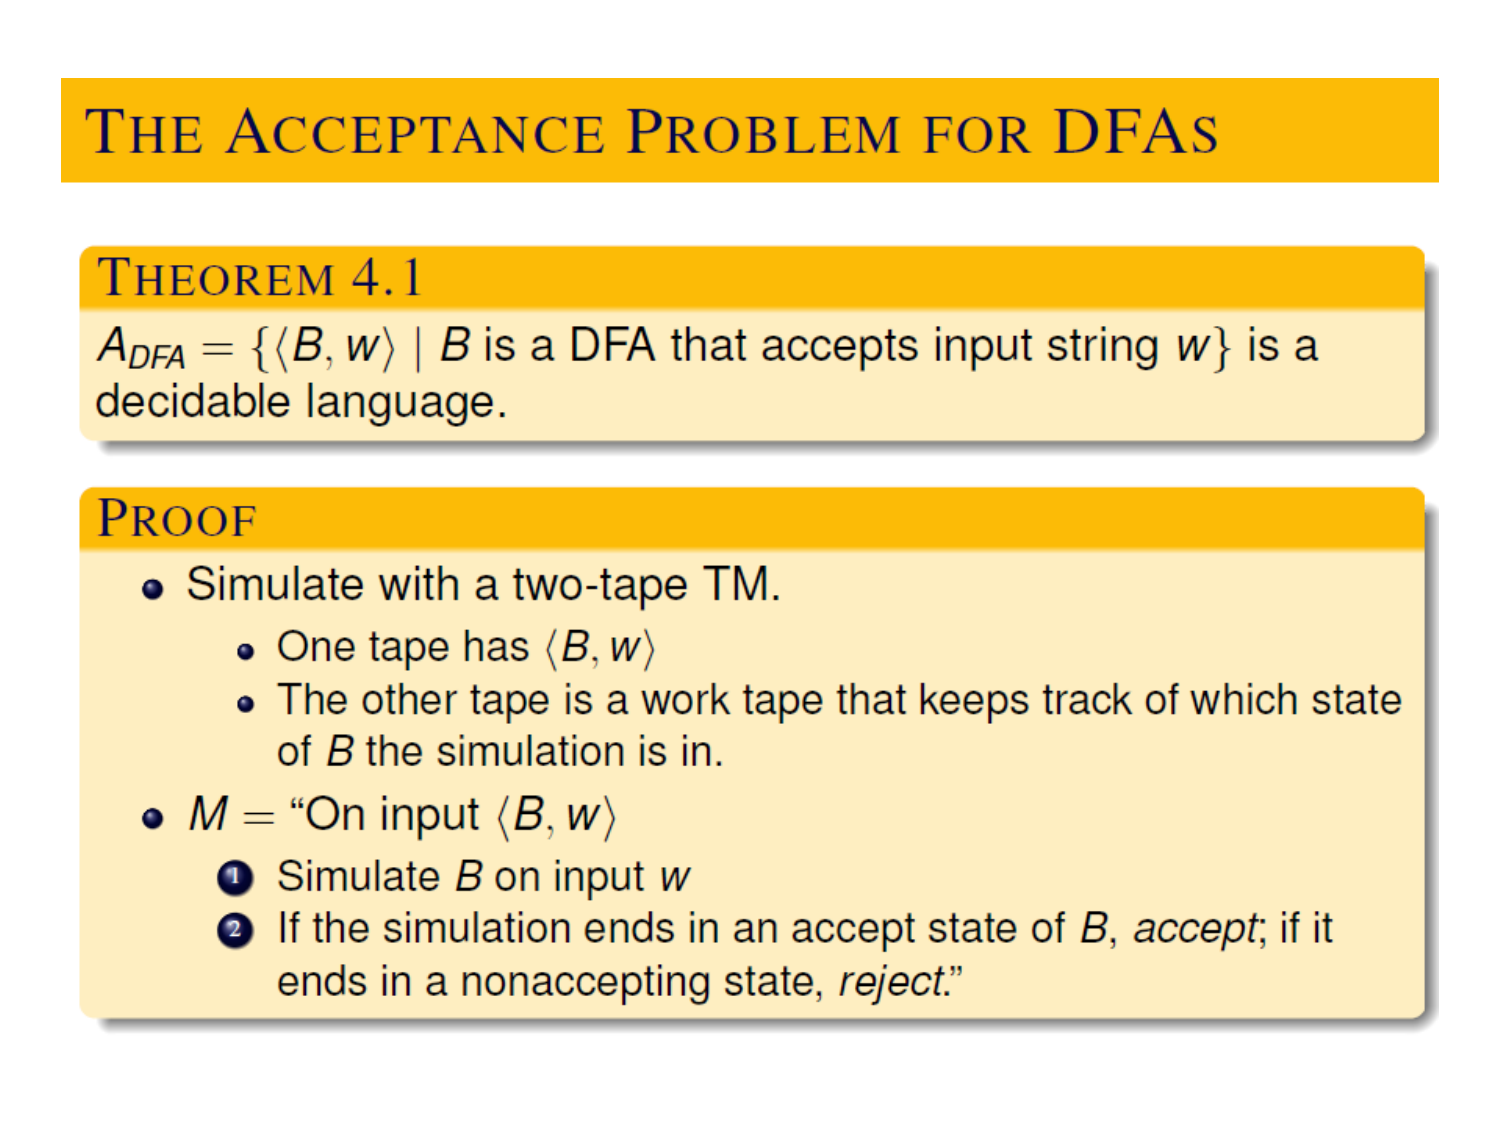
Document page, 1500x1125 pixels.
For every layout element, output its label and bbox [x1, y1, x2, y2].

picture [61, 78, 1439, 1047]
